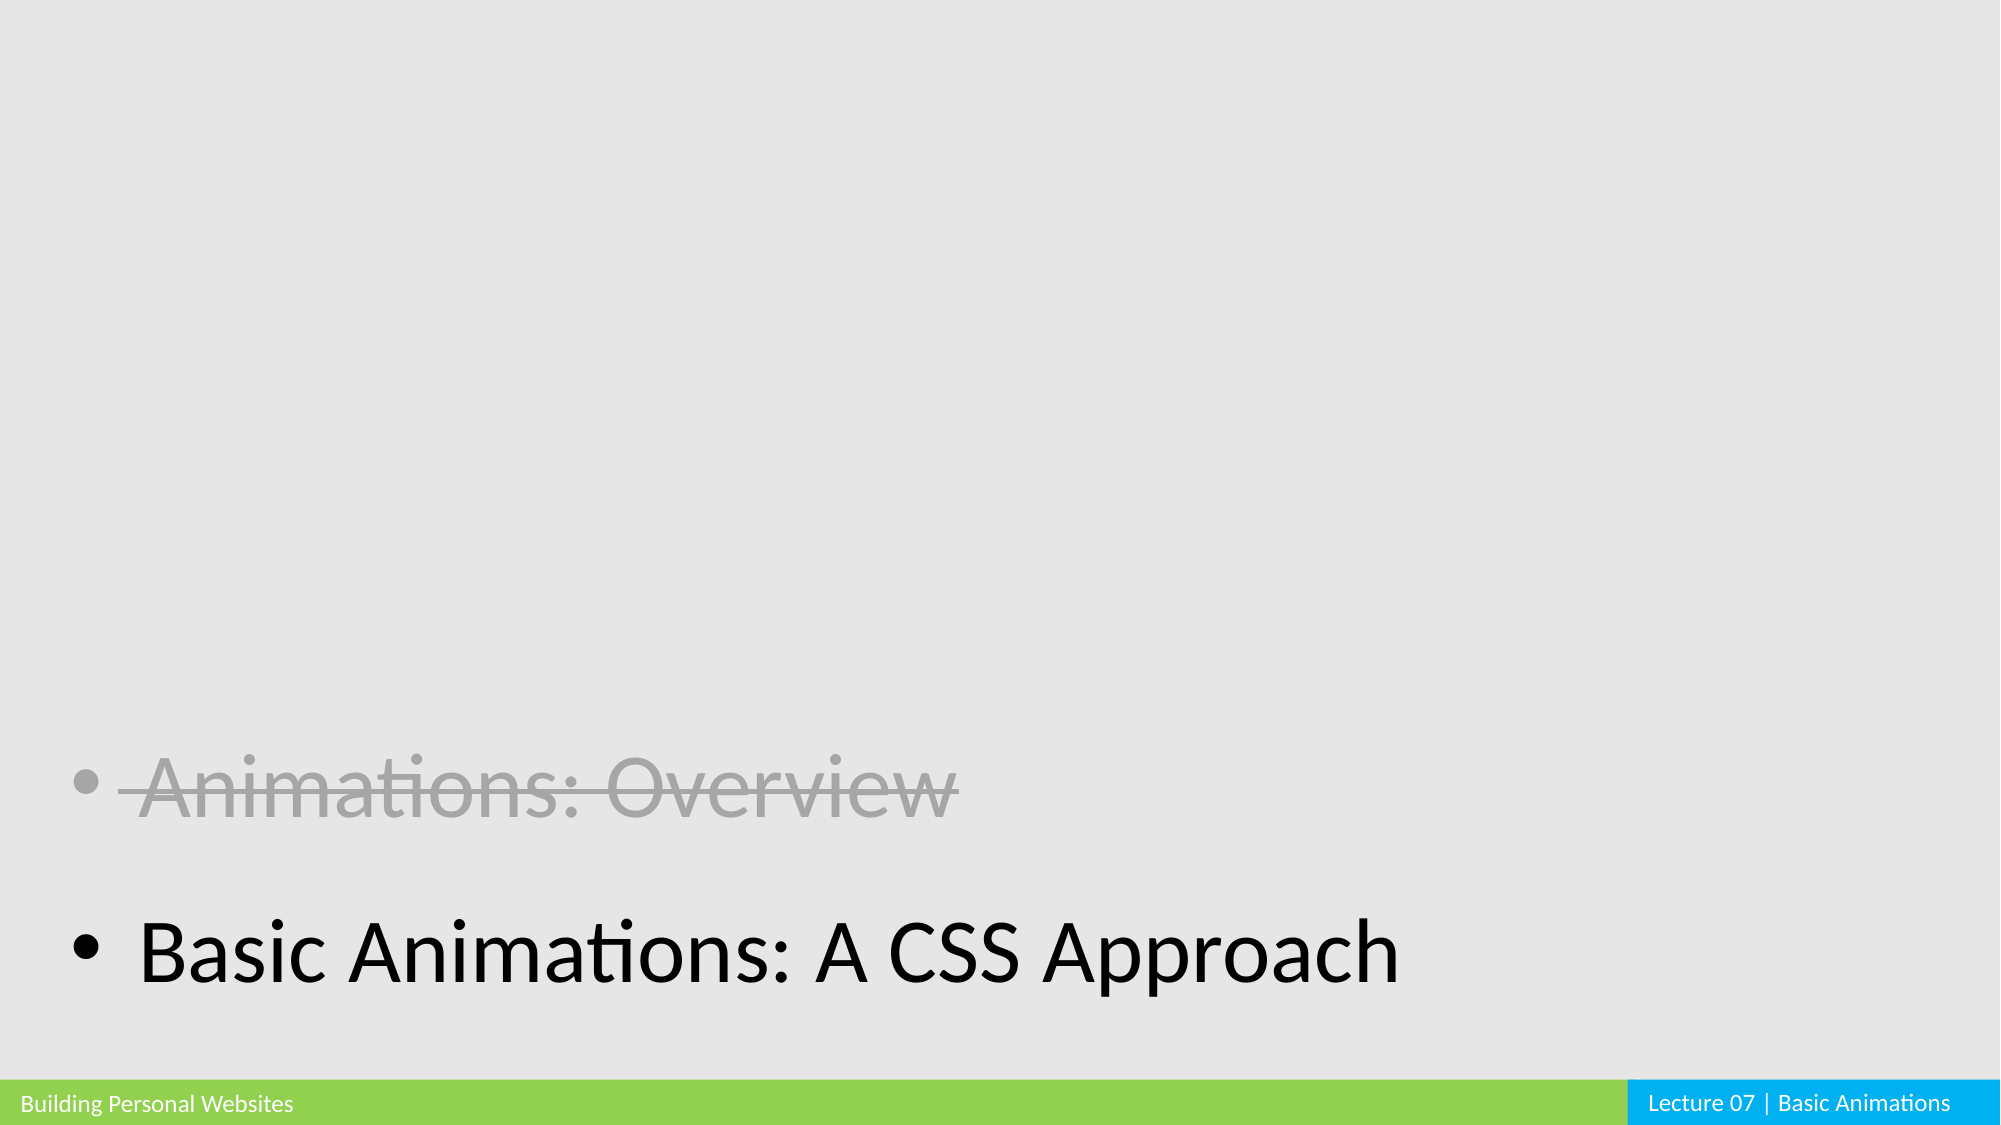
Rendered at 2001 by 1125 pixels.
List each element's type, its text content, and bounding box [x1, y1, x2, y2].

text_box Lecture 07 | Basic Animations [1633, 1079, 2000, 1124]
text_box [0, 1079, 5, 1125]
text_box Animations: Overview Basic Animations: A CSS Approach [55, 663, 1693, 1008]
text_box [1627, 1079, 2000, 1125]
text_box Building Personal Websites [5, 1079, 446, 1125]
text_box [446, 1079, 1627, 1125]
